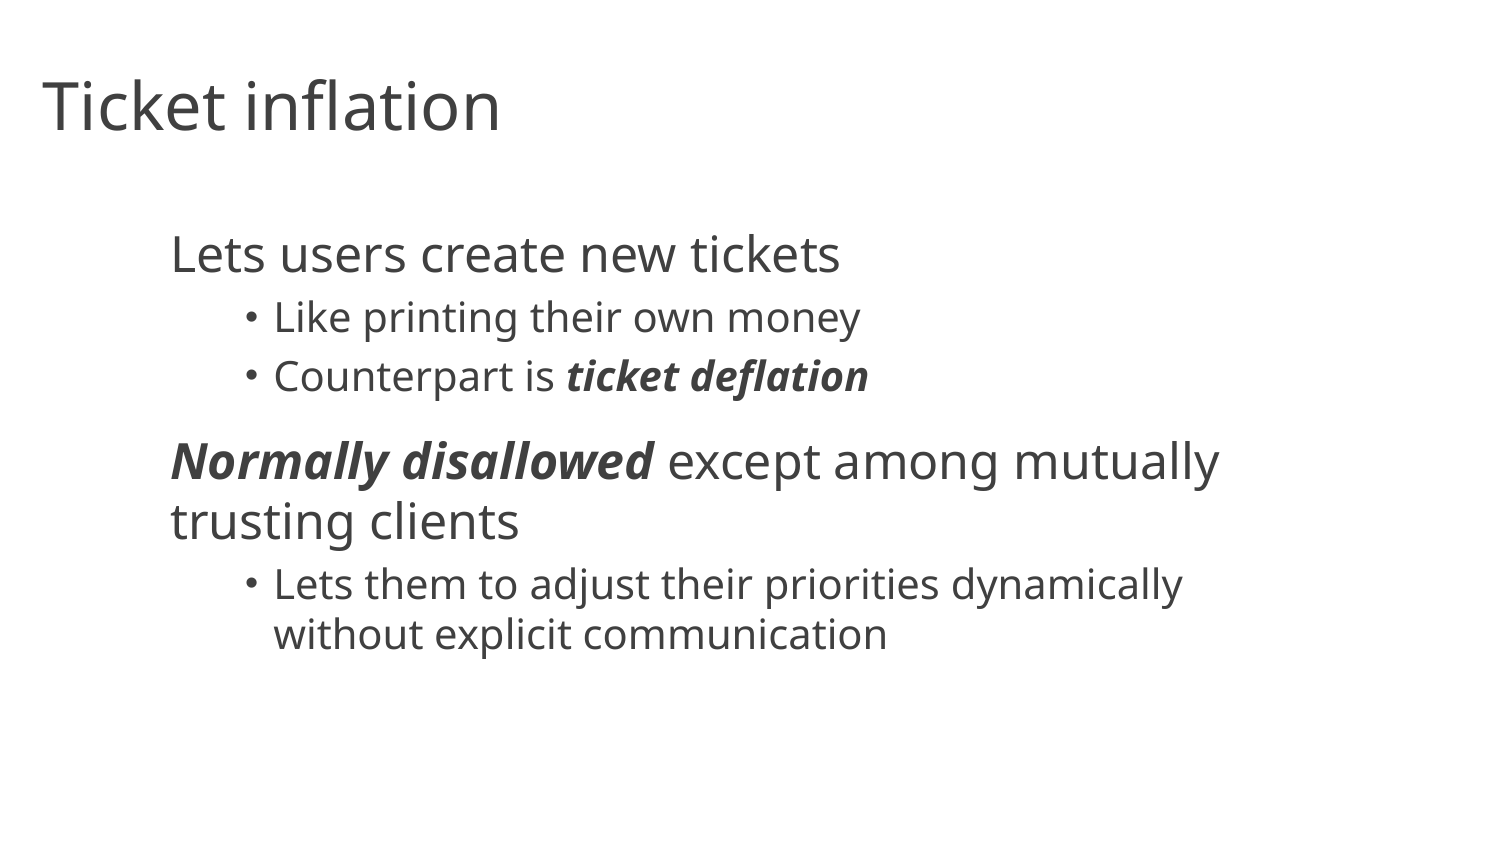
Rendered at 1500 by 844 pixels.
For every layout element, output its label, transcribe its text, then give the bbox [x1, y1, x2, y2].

list Lets users create new tickets Like printing their own money Counterpart is ticket deflation Normally disallowed except among mutually trusting clients Lets them to adjust their priorities dynamically without explicit communication [155, 215, 1332, 773]
title Ticket inflation [27, 33, 1480, 175]
